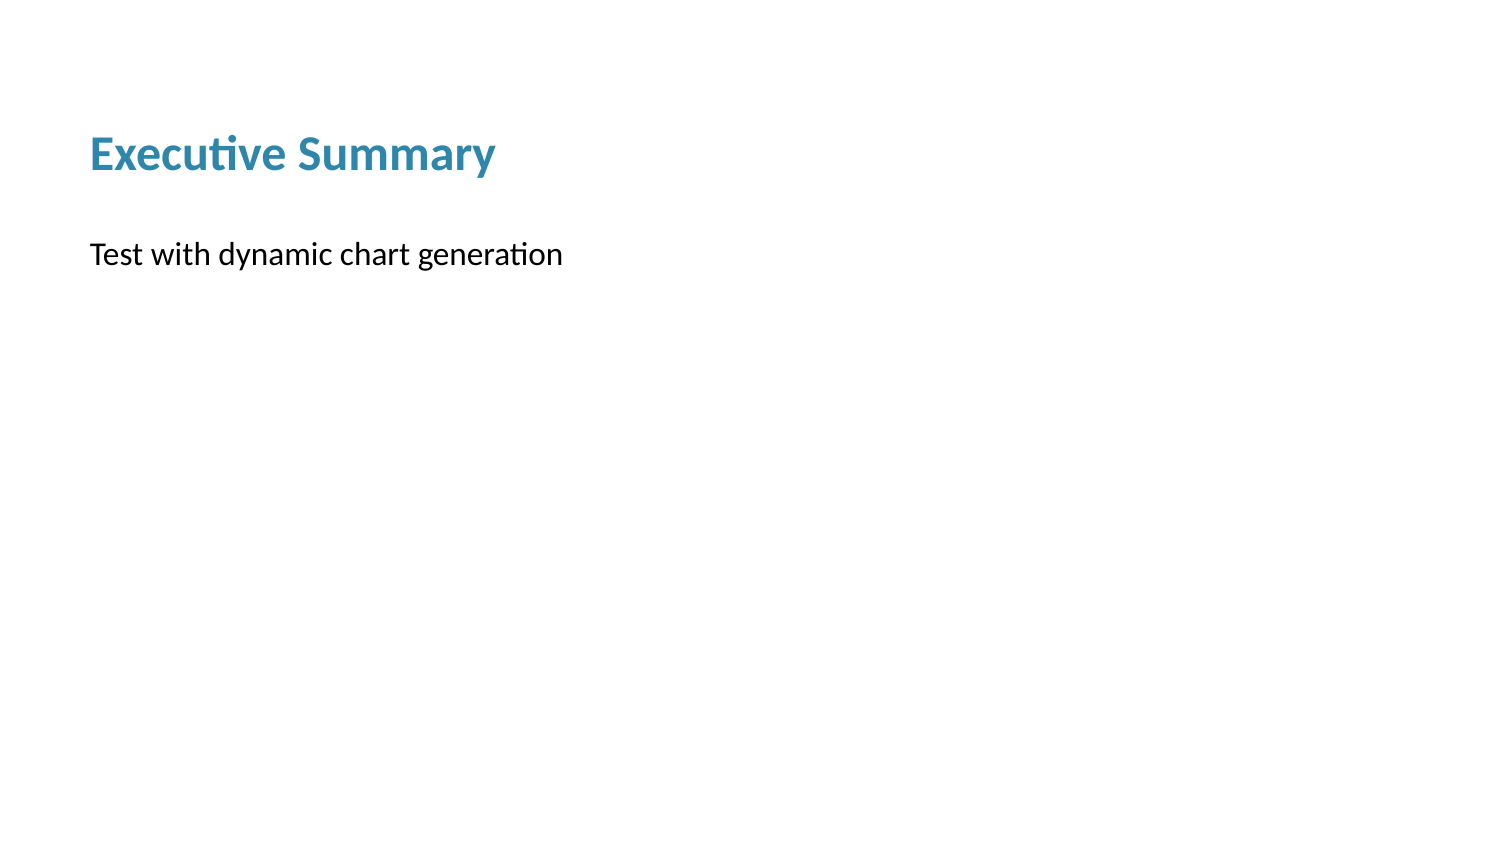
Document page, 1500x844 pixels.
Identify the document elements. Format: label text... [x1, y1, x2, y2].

text_box Test with dynamic chart generation [74, 224, 1425, 825]
text_box Executive Summary [74, 74, 1425, 224]
